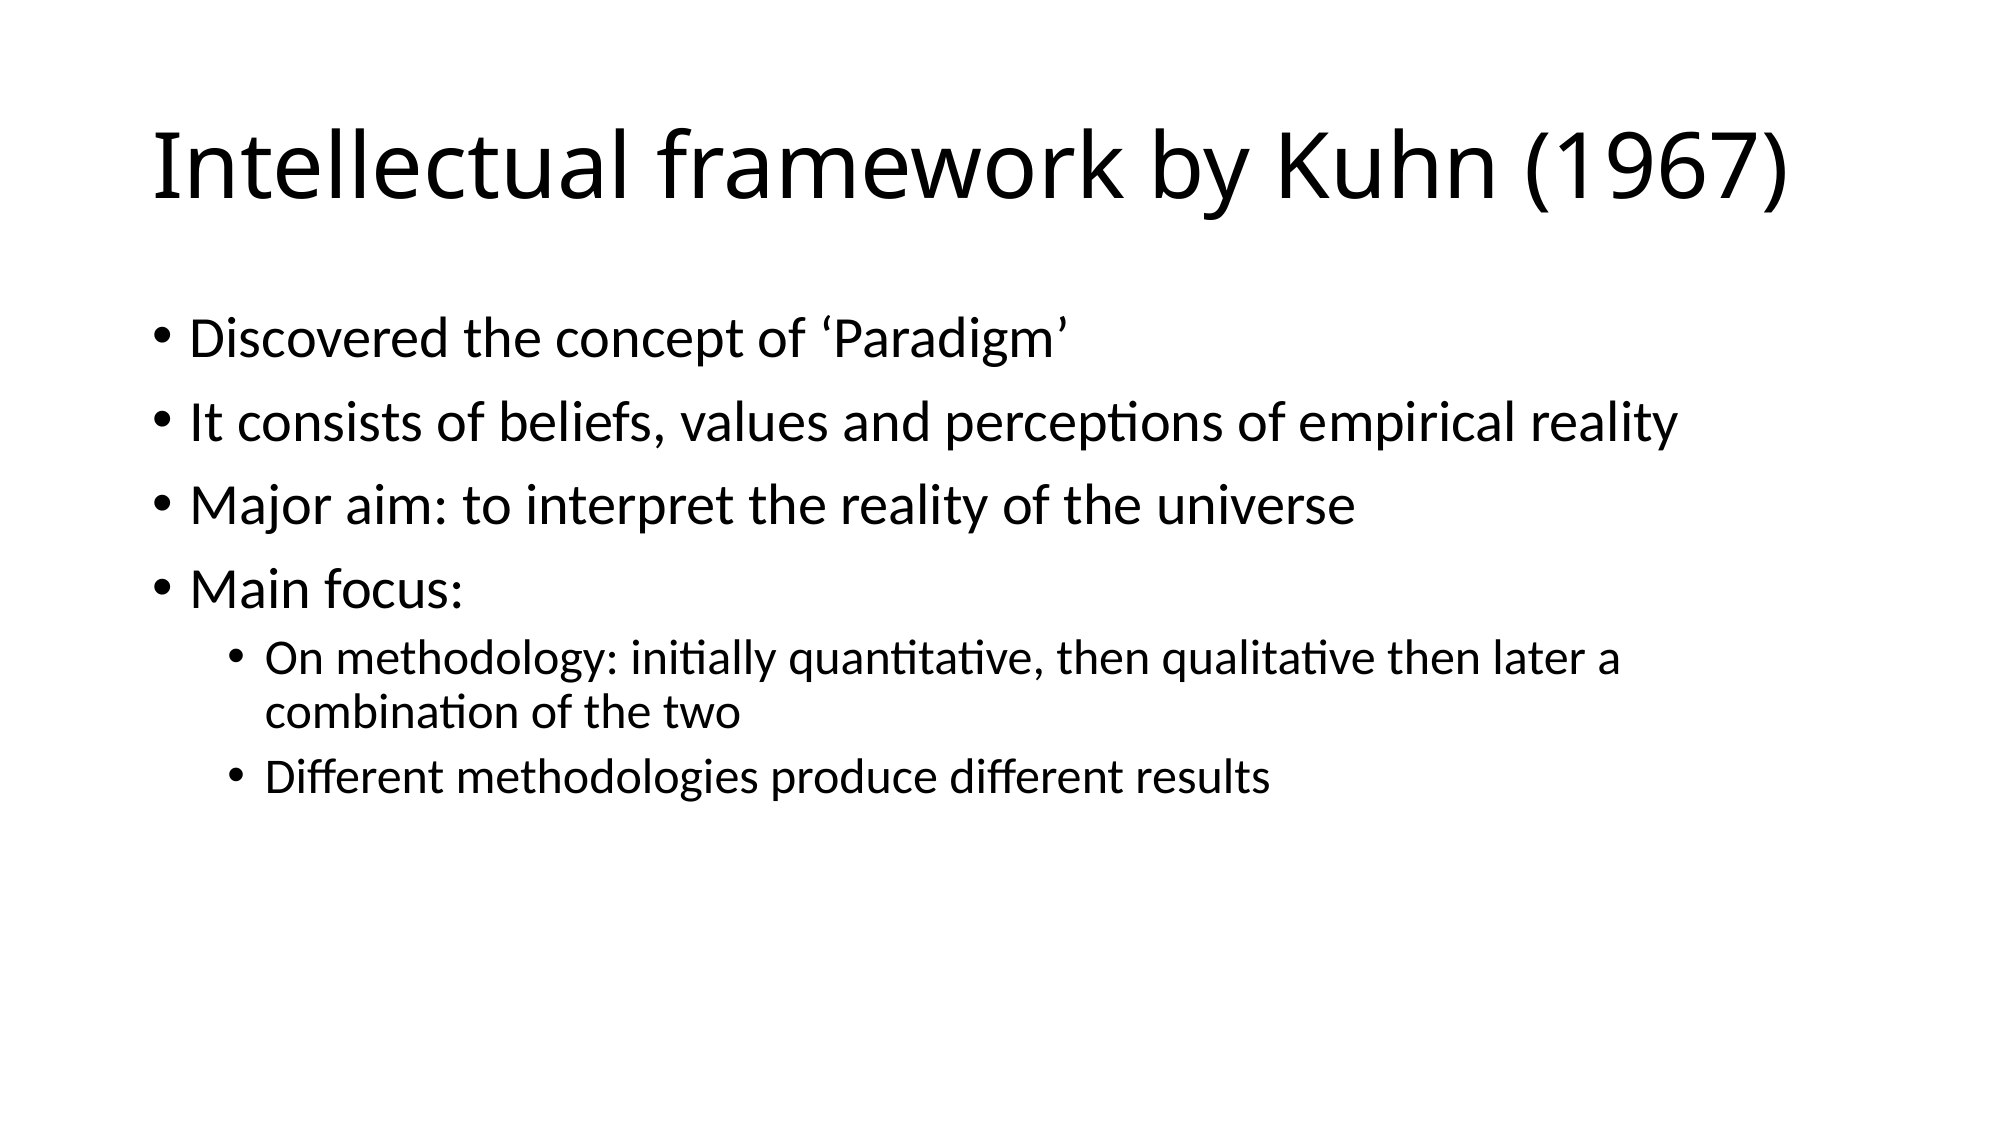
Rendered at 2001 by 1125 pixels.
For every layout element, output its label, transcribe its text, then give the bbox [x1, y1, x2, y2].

list Discovered the concept of ‘Paradigm’ It consists of beliefs, values and perceptions of empirical reality Major aim: to interpret the reality of the universe Main focus: On methodology: initially quantitative, then qualitative then later a combination of the two Different methodologies produce different results [137, 299, 1863, 1014]
title Intellectual framework by Kuhn (1967) [137, 59, 1863, 278]
